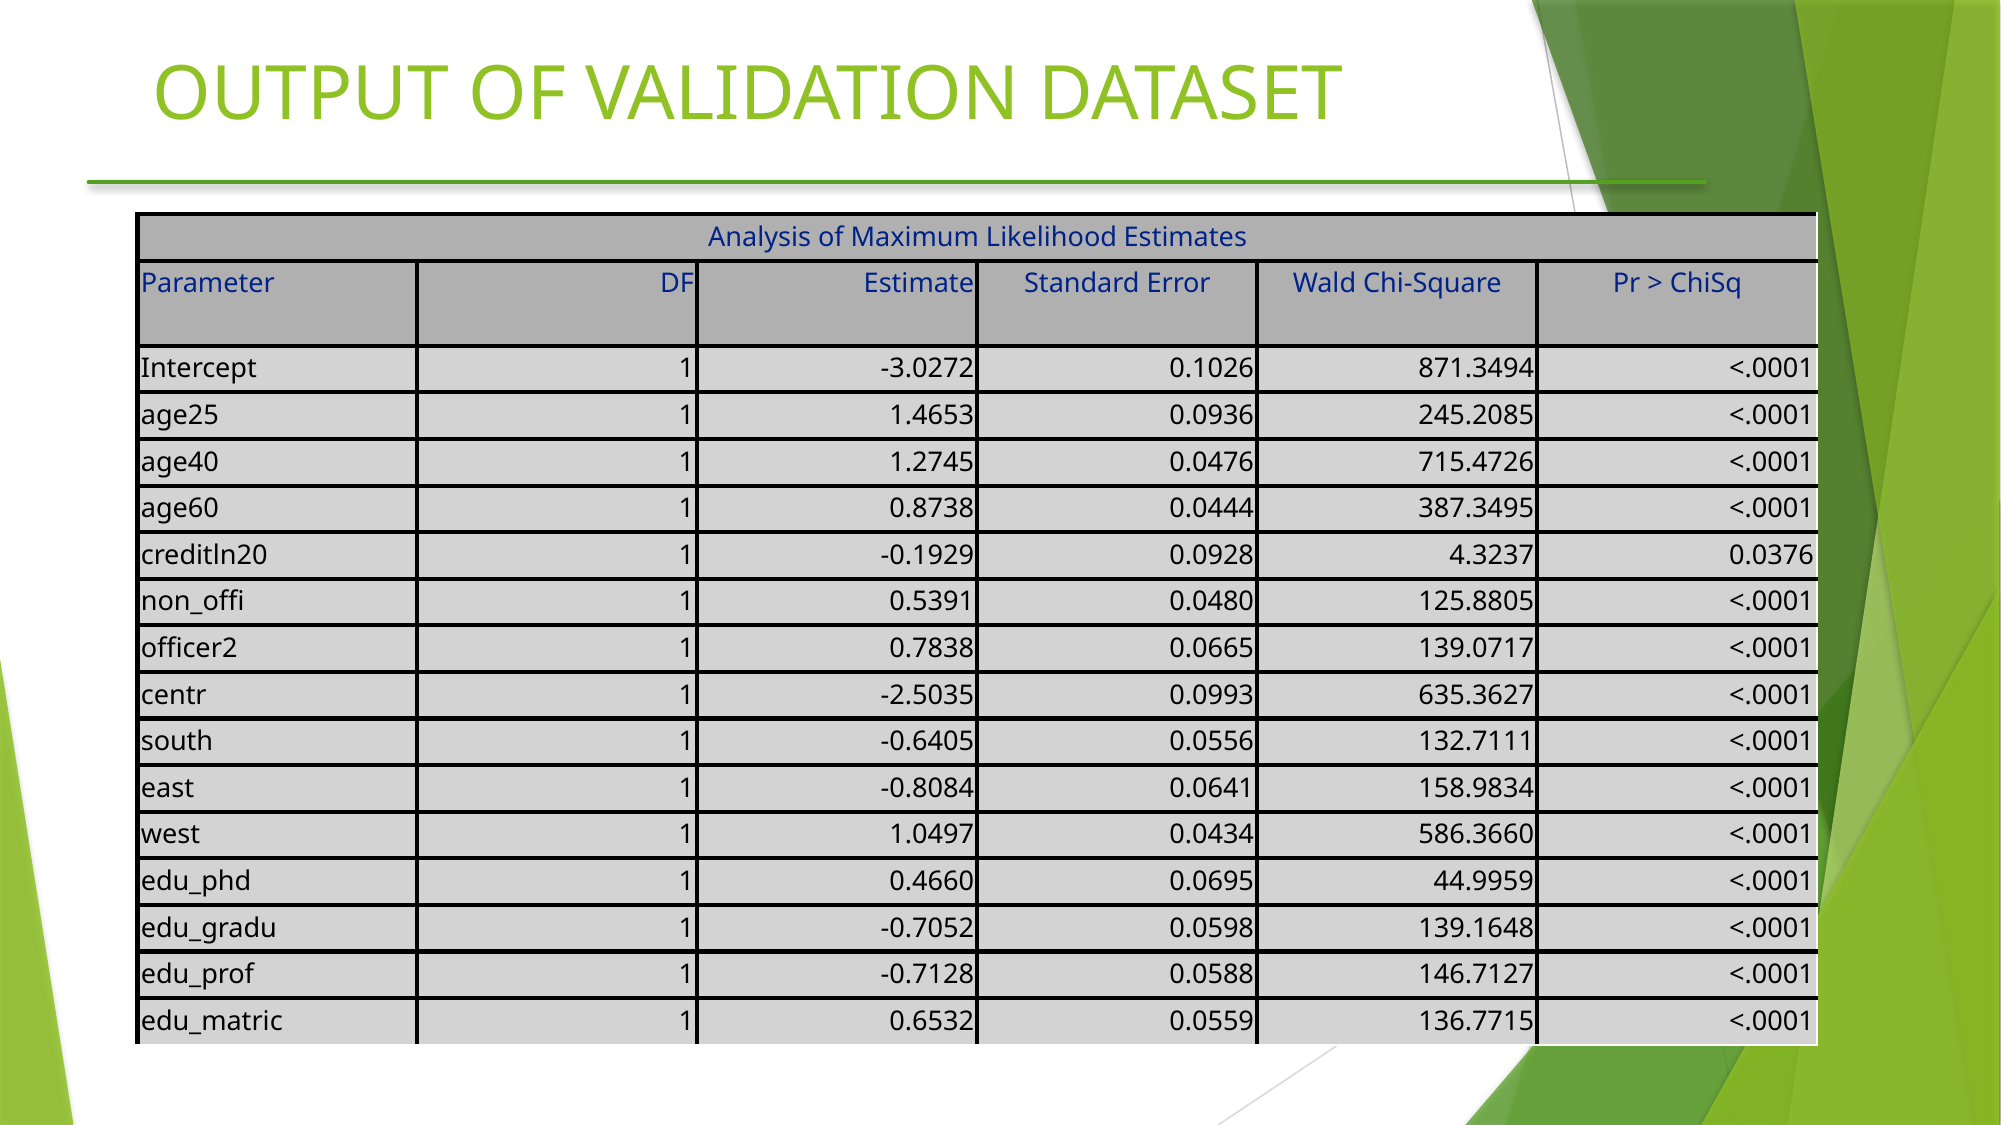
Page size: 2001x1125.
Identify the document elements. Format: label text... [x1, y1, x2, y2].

table_cell age60 [140, 488, 415, 530]
table_cell 0.0376 [1539, 534, 1816, 577]
table_cell Wald Chi-Square [1259, 263, 1535, 344]
table_cell south [140, 721, 415, 763]
table_cell edu_prof [140, 954, 415, 996]
table_cell <.0001 [1539, 674, 1816, 716]
table_cell 0.0928 [979, 534, 1255, 577]
table_cell edu_matric [140, 1000, 415, 1044]
table_cell -0.8084 [699, 767, 975, 810]
table_cell 387.3495 [1259, 488, 1535, 530]
table_cell 1 [419, 1000, 695, 1044]
table_cell 146.7127 [1259, 954, 1535, 996]
table_cell 0.0665 [979, 627, 1255, 670]
table_cell creditln20 [140, 534, 415, 577]
table_cell -3.0272 [699, 348, 975, 390]
table_cell 1 [419, 814, 695, 856]
table_cell 0.5391 [699, 581, 975, 623]
table_cell 4.3237 [1259, 534, 1535, 577]
table_cell 0.0444 [979, 488, 1255, 530]
table_cell 0.0556 [979, 721, 1255, 763]
table_cell officer2 [140, 627, 415, 670]
table_cell centr [140, 674, 415, 716]
table_cell <.0001 [1539, 907, 1816, 949]
table_cell 0.0434 [979, 814, 1255, 856]
table_cell Estimate [699, 263, 975, 344]
table_cell non_offi [140, 581, 415, 623]
table_header Analysis of Maximum Likelihood Estimates [140, 216, 1816, 259]
table_cell 0.0641 [979, 767, 1255, 810]
table_cell 0.8738 [699, 488, 975, 530]
table_cell 0.4660 [699, 860, 975, 903]
table_cell 0.0476 [979, 441, 1255, 484]
table_cell 139.0717 [1259, 627, 1535, 670]
title OUTPUT OF VALIDATION DATASET [137, 68, 1863, 255]
table_cell 1 [419, 581, 695, 623]
table_cell Standard Error [979, 263, 1255, 344]
table_cell edu_gradu [140, 907, 415, 949]
table_cell 1 [419, 767, 695, 810]
table_cell 0.0588 [979, 954, 1255, 996]
table_cell 0.1026 [979, 348, 1255, 390]
table_cell 1.4653 [699, 394, 975, 437]
table_cell 715.4726 [1259, 441, 1535, 484]
table_cell <.0001 [1539, 441, 1816, 484]
table_cell <.0001 [1539, 348, 1816, 390]
table_cell 1 [419, 907, 695, 949]
table_cell 44.9959 [1259, 860, 1535, 903]
table_cell 0.7838 [699, 627, 975, 670]
table_cell 0.6532 [699, 1000, 975, 1044]
table_cell -0.1929 [699, 534, 975, 577]
table_cell 0.0480 [979, 581, 1255, 623]
table_cell 1 [419, 954, 695, 996]
table_cell 125.8805 [1259, 581, 1535, 623]
table_cell 0.0559 [979, 1000, 1255, 1044]
table_cell 0.0695 [979, 860, 1255, 903]
table_cell <.0001 [1539, 581, 1816, 623]
table_cell <.0001 [1539, 488, 1816, 530]
table_cell 1 [419, 721, 695, 763]
table_cell 132.7111 [1259, 721, 1535, 763]
table_cell 139.1648 [1259, 907, 1535, 949]
table_cell <.0001 [1539, 767, 1816, 810]
table_cell 586.3660 [1259, 814, 1535, 856]
table_cell 158.9834 [1259, 767, 1535, 810]
table_cell 1.0497 [699, 814, 975, 856]
table_cell 1 [419, 348, 695, 390]
table_cell 1.2745 [699, 441, 975, 484]
text_box [0, 7, 2000, 68]
table_cell 245.2085 [1259, 394, 1535, 437]
table_cell <.0001 [1539, 860, 1816, 903]
table_cell <.0001 [1539, 627, 1816, 670]
table_cell age40 [140, 441, 415, 484]
table_cell 1 [419, 860, 695, 903]
table_cell edu_phd [140, 860, 415, 903]
table_cell 0.0598 [979, 907, 1255, 949]
table_cell 0.0993 [979, 674, 1255, 716]
table_cell <.0001 [1539, 1000, 1816, 1044]
table_cell <.0001 [1539, 954, 1816, 996]
table_cell west [140, 814, 415, 856]
table_cell 871.3494 [1259, 348, 1535, 390]
table_cell -0.6405 [699, 721, 975, 763]
table_cell <.0001 [1539, 721, 1816, 763]
table_cell DF [419, 263, 695, 344]
table_cell Intercept [140, 348, 415, 390]
table_cell Parameter [140, 263, 415, 344]
table_cell Pr > ChiSq [1539, 263, 1816, 344]
table_cell 1 [419, 674, 695, 716]
table_cell <.0001 [1539, 814, 1816, 856]
table_cell 635.3627 [1259, 674, 1535, 716]
table_cell -2.5035 [699, 674, 975, 716]
table_cell 0.0936 [979, 394, 1255, 437]
table_cell -0.7052 [699, 907, 975, 949]
table_cell 136.7715 [1259, 1000, 1535, 1044]
table_cell east [140, 767, 415, 810]
table_cell <.0001 [1539, 394, 1816, 437]
table_cell 1 [419, 441, 695, 484]
table_cell 1 [419, 627, 695, 670]
table_cell 1 [419, 394, 695, 437]
table_cell 1 [419, 534, 695, 577]
table_cell -0.7128 [699, 954, 975, 996]
table_cell 1 [419, 488, 695, 530]
table_cell age25 [140, 394, 415, 437]
